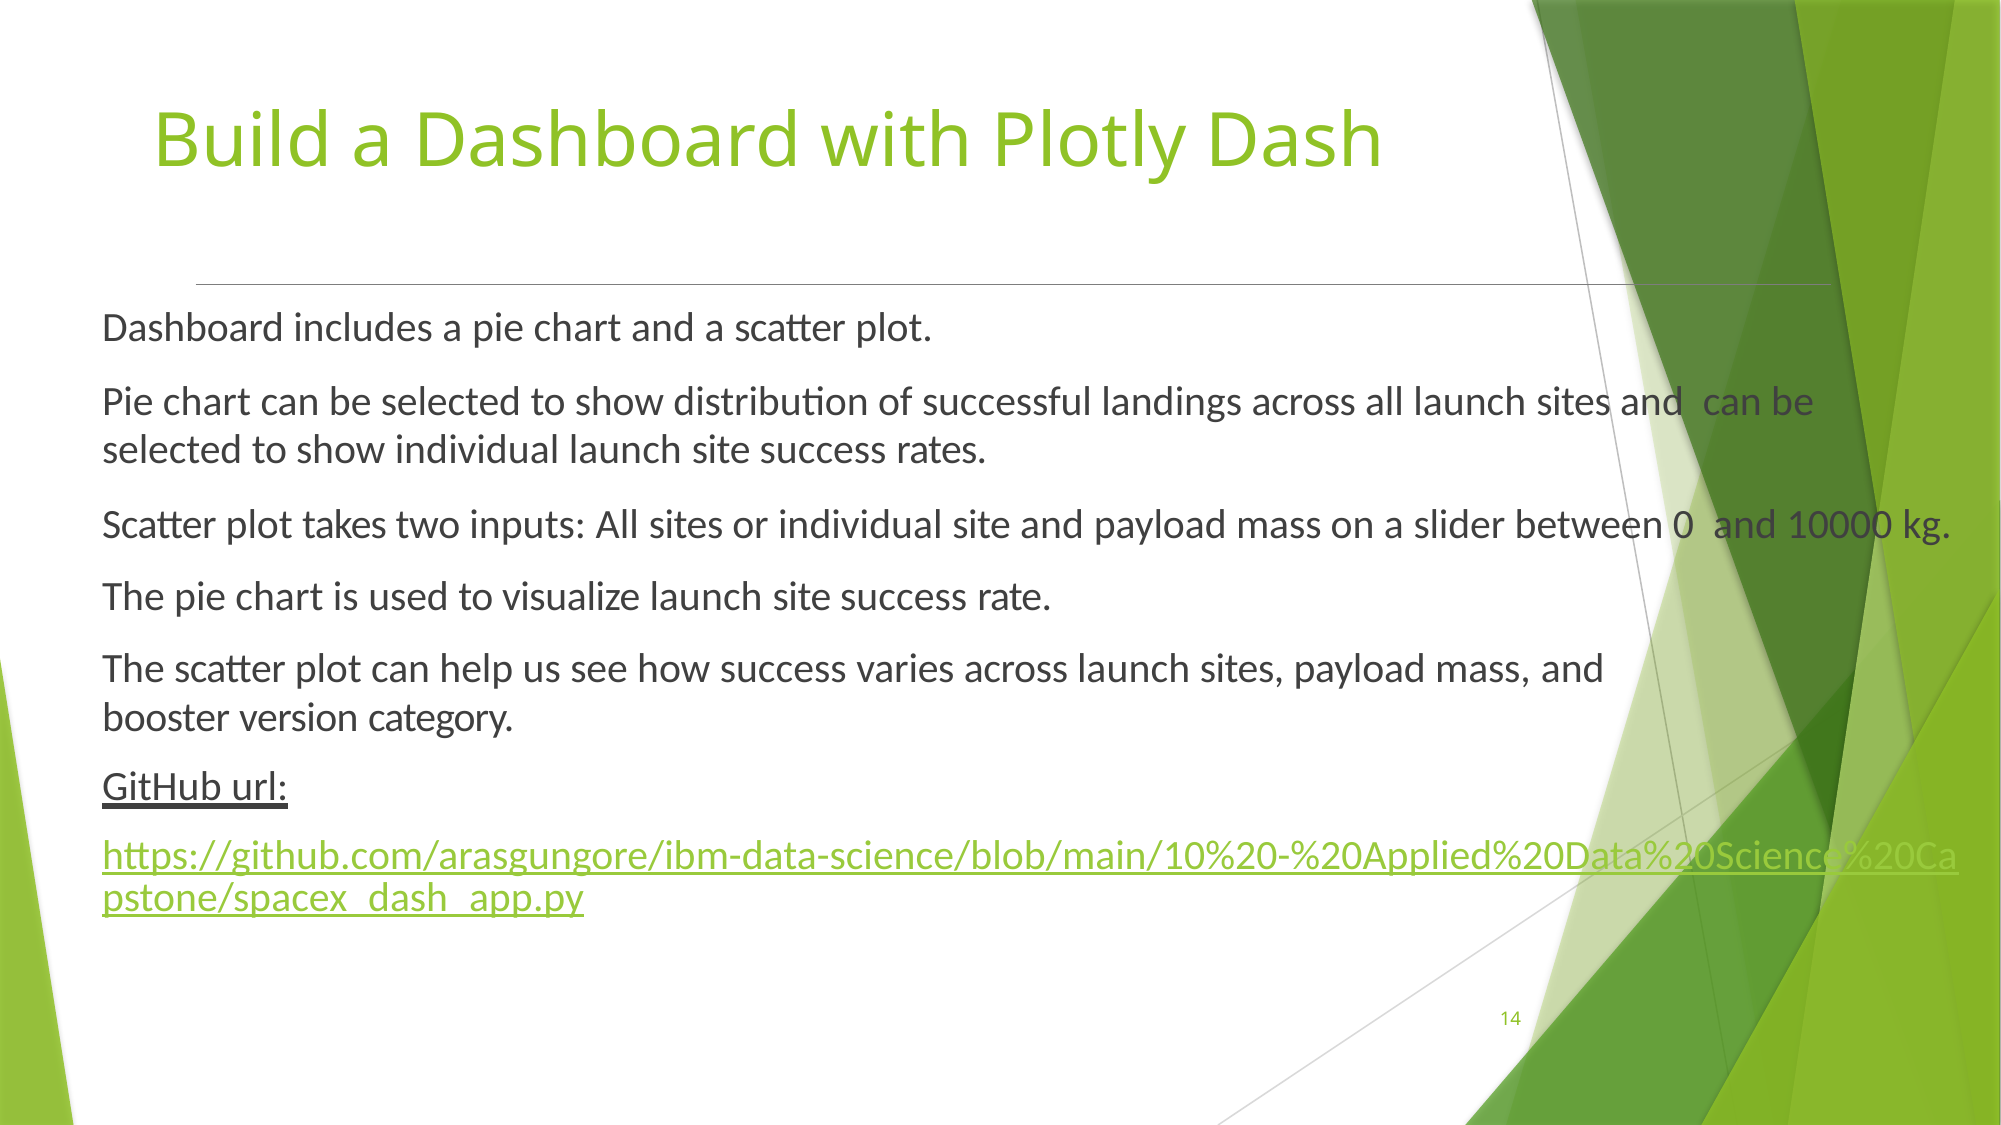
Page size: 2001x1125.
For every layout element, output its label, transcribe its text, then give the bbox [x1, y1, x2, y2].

title Build a Dashboard with Plotly Dash [150, 89, 1517, 274]
text_box Dashboard includes a pie chart and a scatter plot. Pie chart can be selected to show distribution of successful landings across all launch sites and can be selected to show individual launch site success rates. Scatter plot takes two inputs: All sites or individual site and payload mass on a slider between 0 and 10000 kg. The pie chart is used to visualize launch site success rate. The scatter plot can help us see how success varies across launch sites, payload mass, and booster version category. GitHub url: https://github.com/arasgungore/ibm-data-science/blob/main/10%20-%20Applied%20Data%20Science%20Capstone/spacex_dash_app.py [99, 274, 1975, 878]
slide_number 14 [1409, 878, 1522, 1125]
